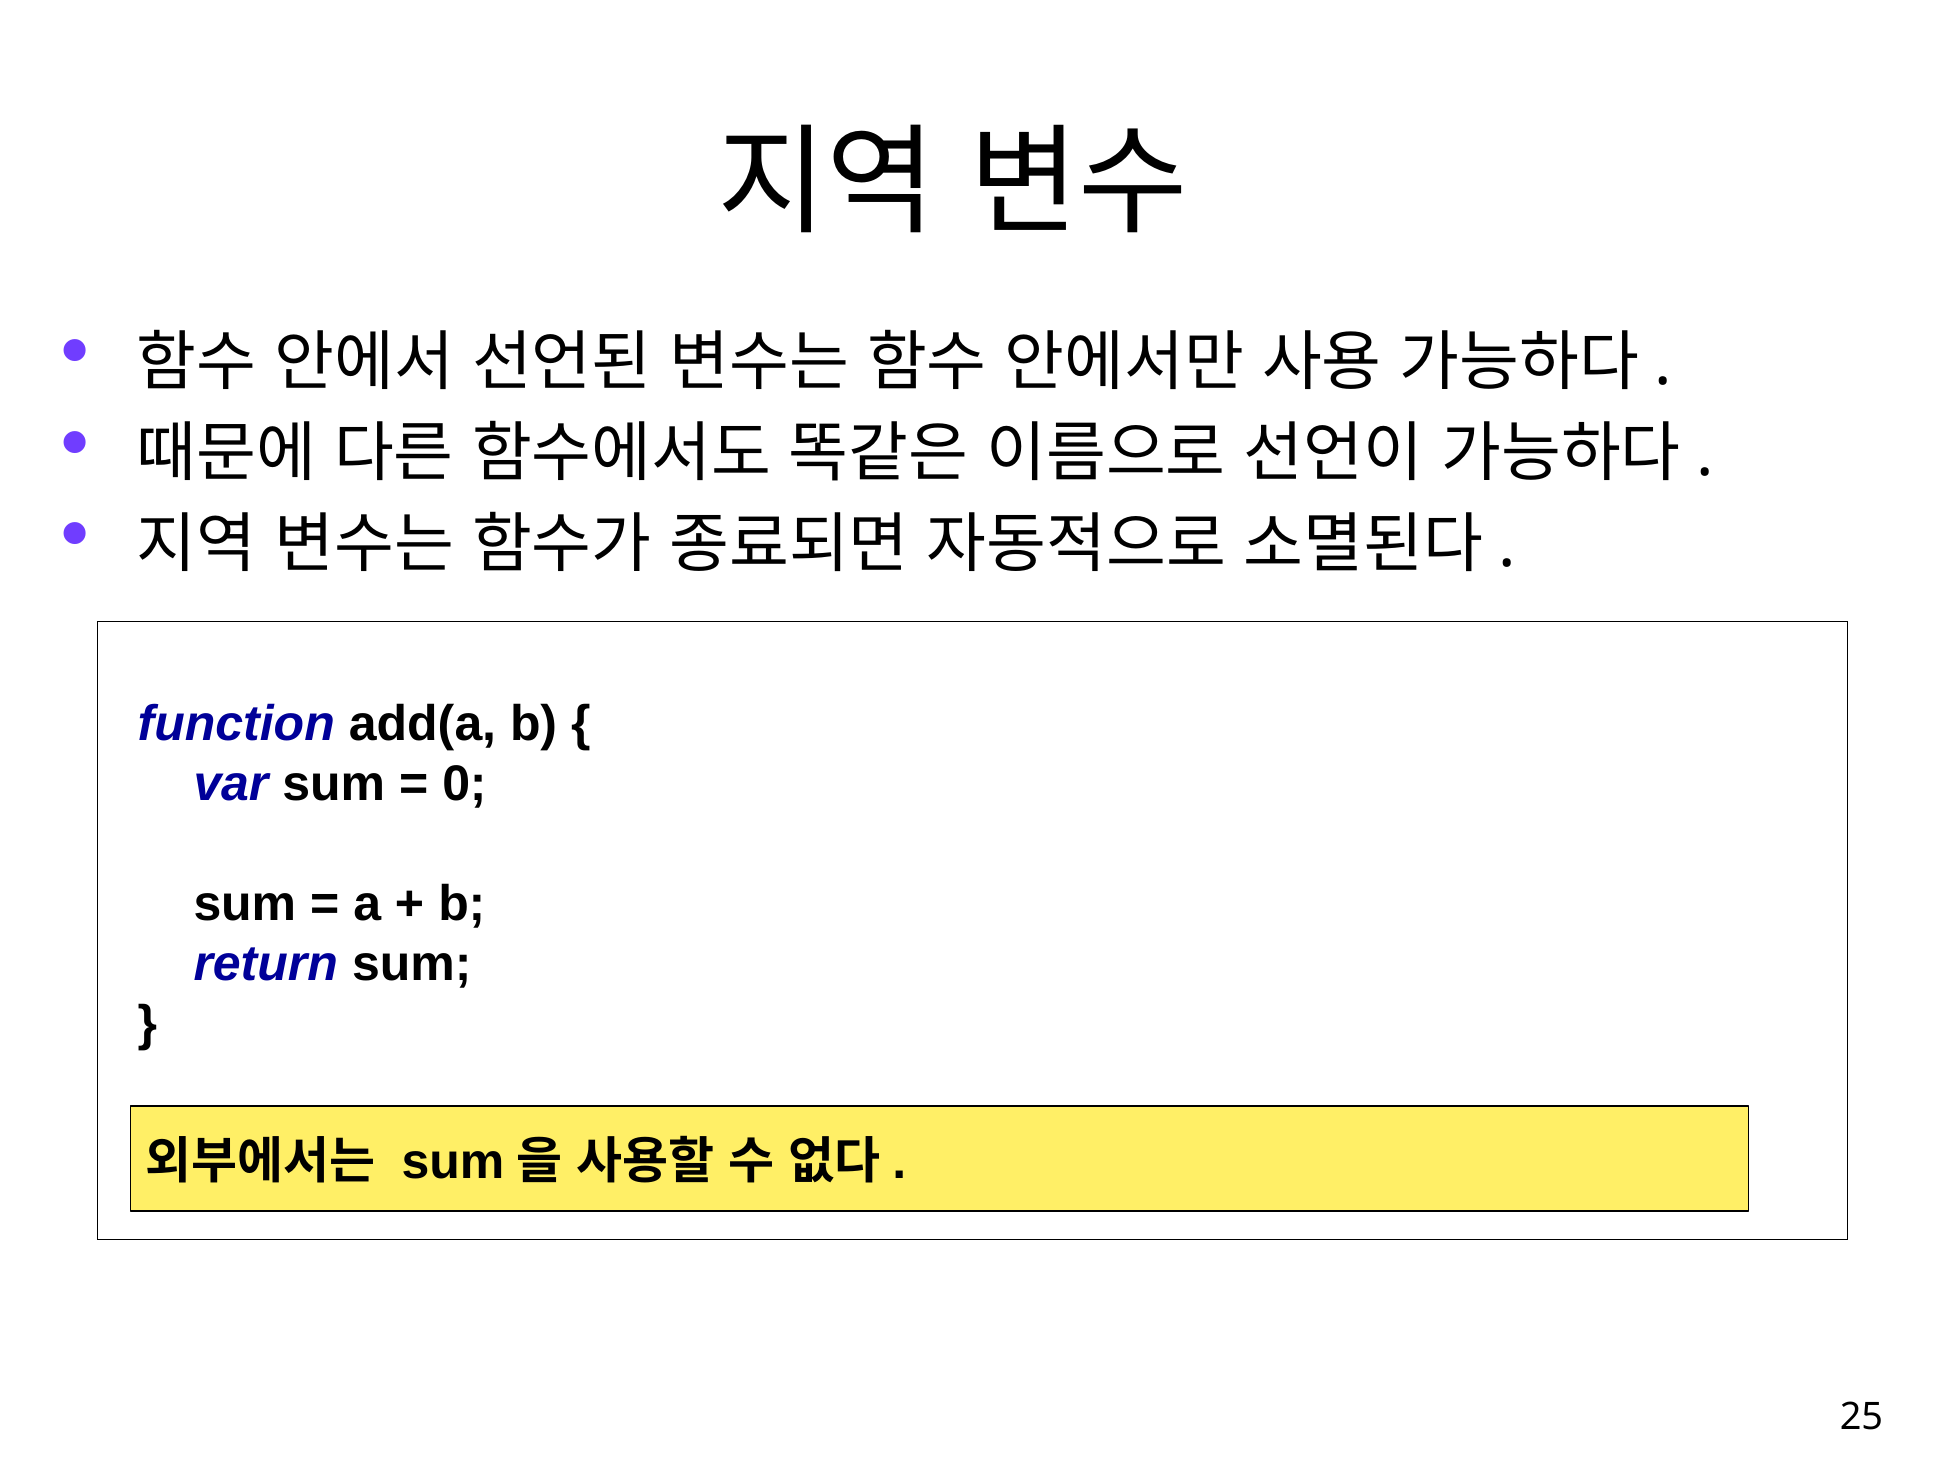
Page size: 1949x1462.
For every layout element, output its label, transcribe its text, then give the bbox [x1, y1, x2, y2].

text_box 외부에서는 sum을 사용할 수 없다. [130, 1106, 1749, 1211]
slide_number 19 [1496, 1372, 1899, 1462]
title 지역 변수 [156, 92, 1749, 255]
list 함수 안에서 선언된 변수는 함수 안에서만 사용 가능하다. 때문에 다른 함수에서도 똑같은 이름으로 선언이 가능하다. 지역 변수는 함수가 종료되면 자동적으로 소멸된다. [48, 312, 1897, 1371]
text_box function add(a, b) { var sum = 0; sum = a + b; return sum; } [97, 621, 1848, 1240]
